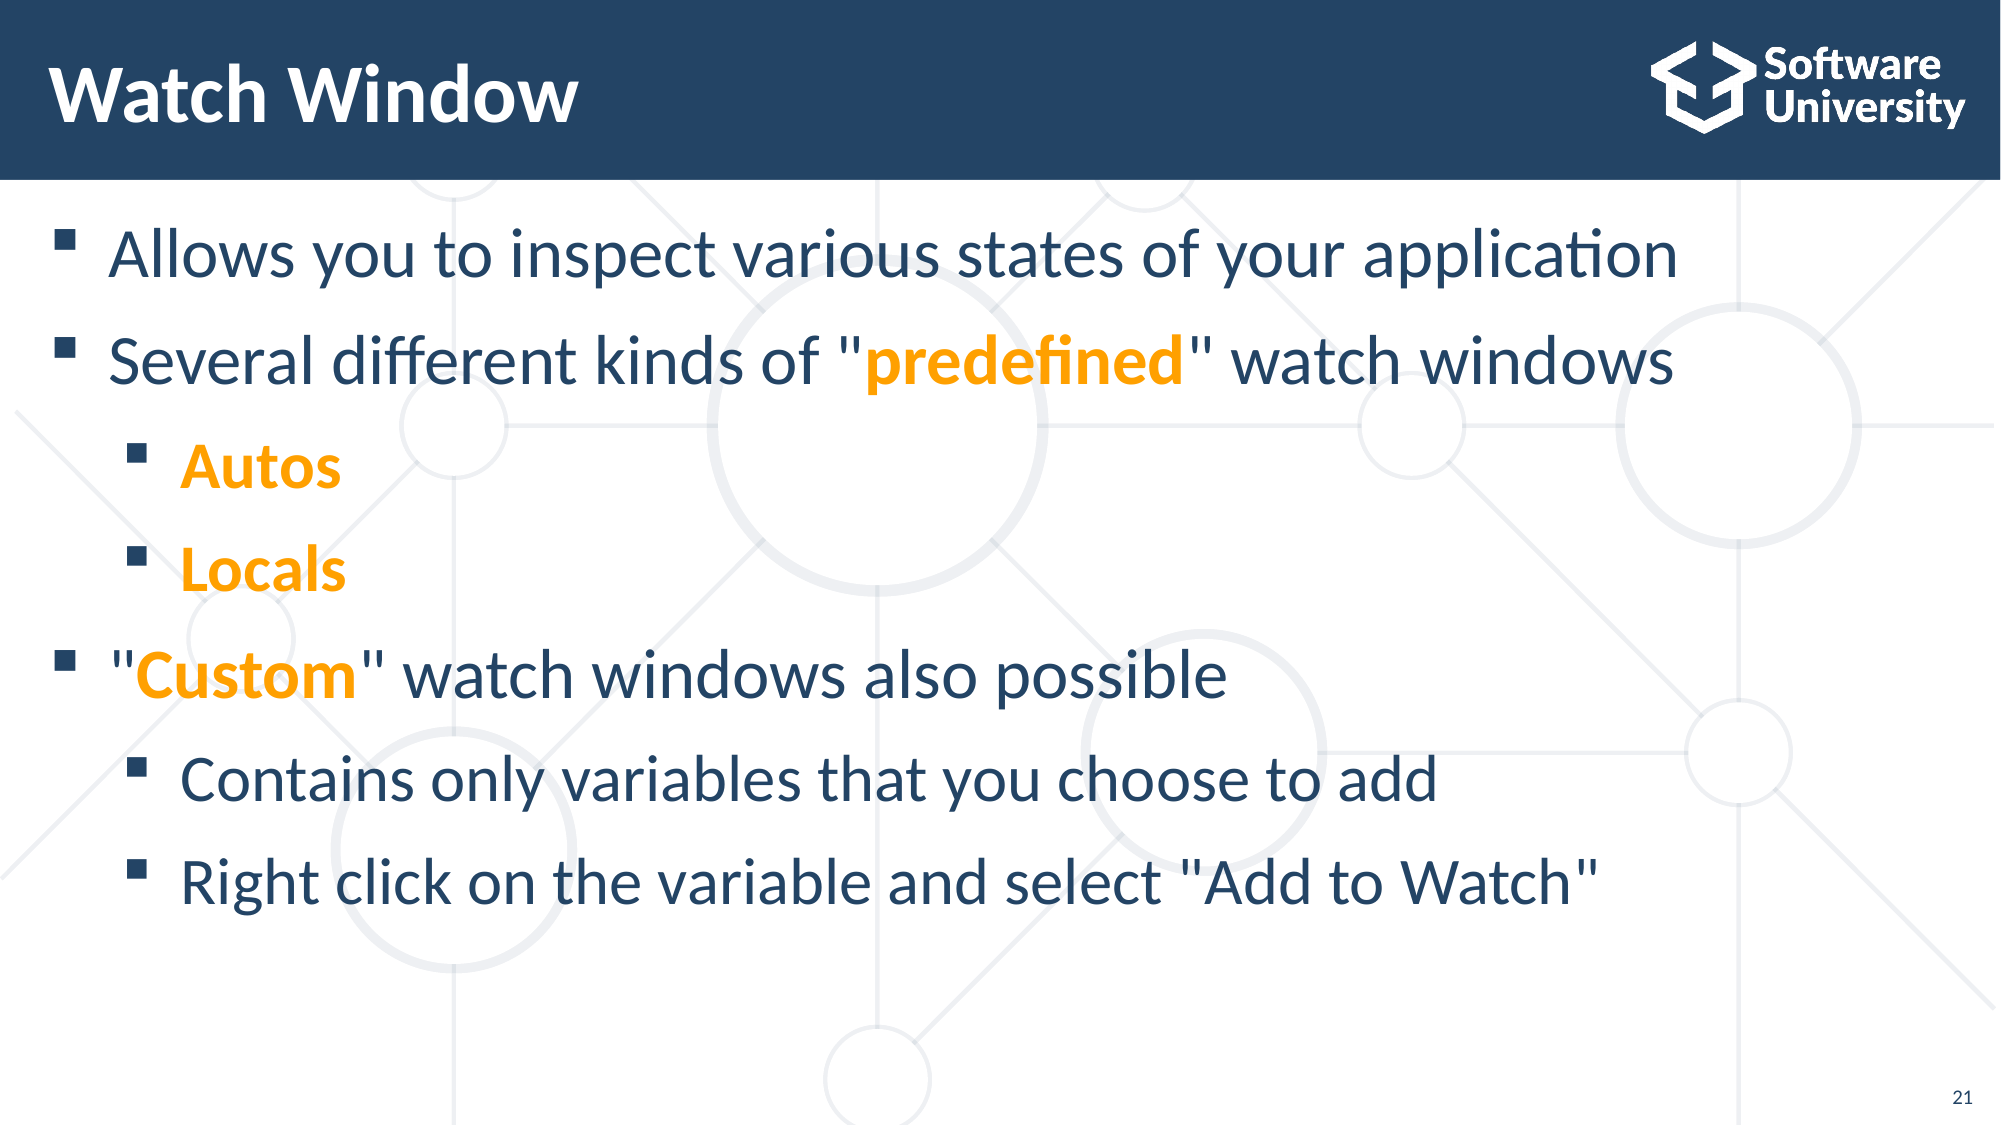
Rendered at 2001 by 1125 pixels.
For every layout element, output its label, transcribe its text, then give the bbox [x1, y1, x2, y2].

title Watch Window [31, 16, 1625, 162]
list Allows you to inspect various states of your application Several different kinds of "predefined" watch windows Autos Locals "Custom" watch windows also possible Contains only variables that you choose to add Right click on the variable and select "Add to Watch" [31, 196, 1970, 1104]
picture [1651, 41, 1966, 134]
slide_number 21 [1927, 1067, 1989, 1117]
